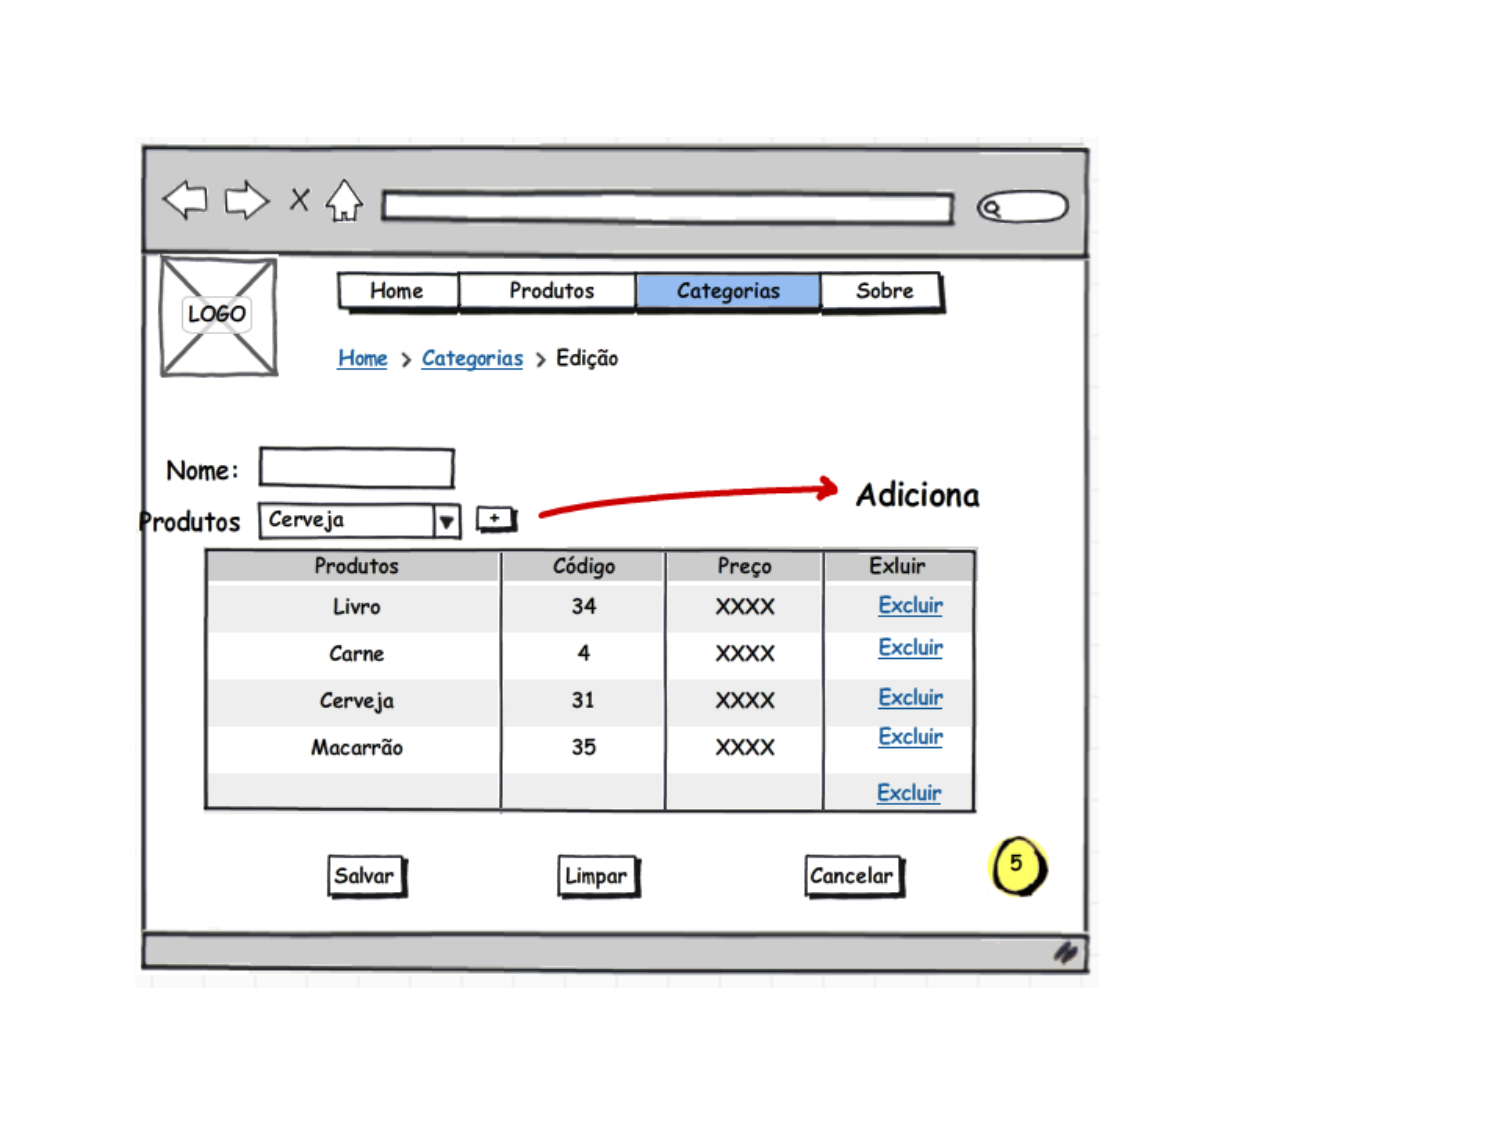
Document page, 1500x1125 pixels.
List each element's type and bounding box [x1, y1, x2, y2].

picture [135, 137, 1099, 988]
